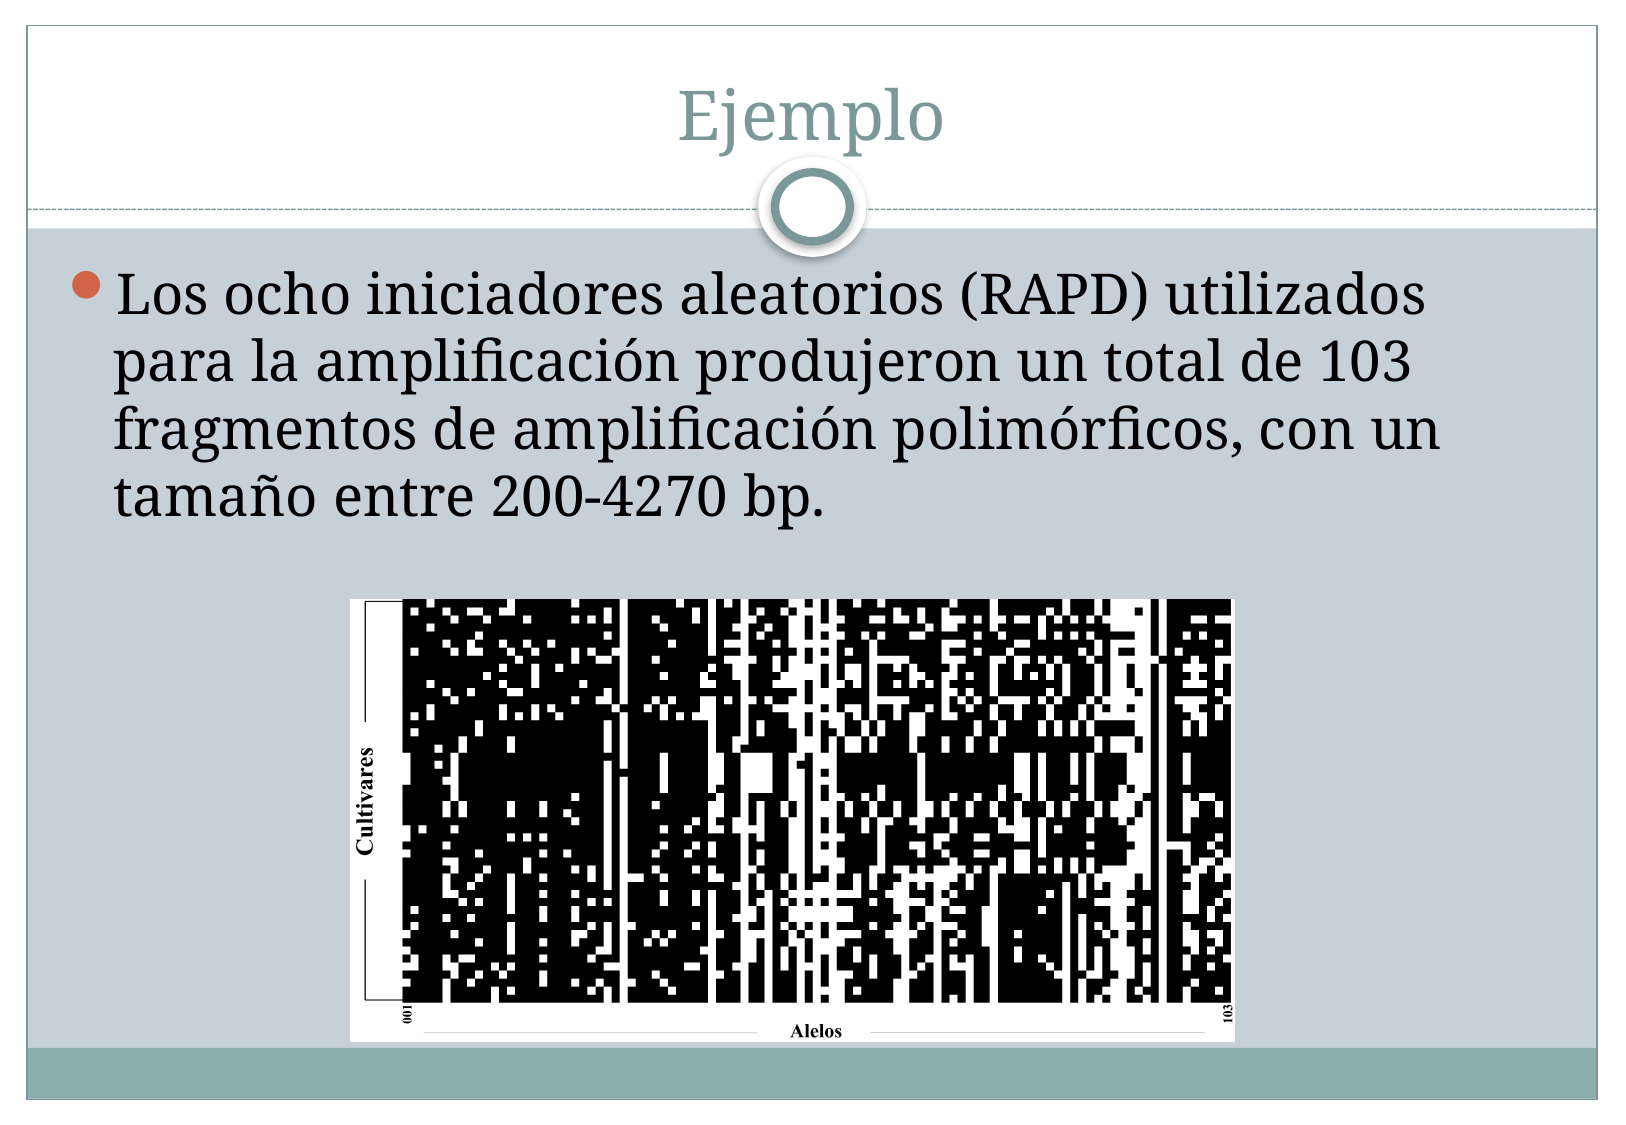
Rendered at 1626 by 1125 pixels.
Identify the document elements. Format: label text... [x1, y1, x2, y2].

list Los ocho iniciadores aleatorios (RAPD) utilizados para la amplificación produjeron un total de 103 fragmentos de amplificación polimórficos, con un tamaño entre 200-4270 bp. [53, 250, 1565, 1001]
title Ejemplo [53, 37, 1571, 162]
picture [349, 599, 1235, 1042]
